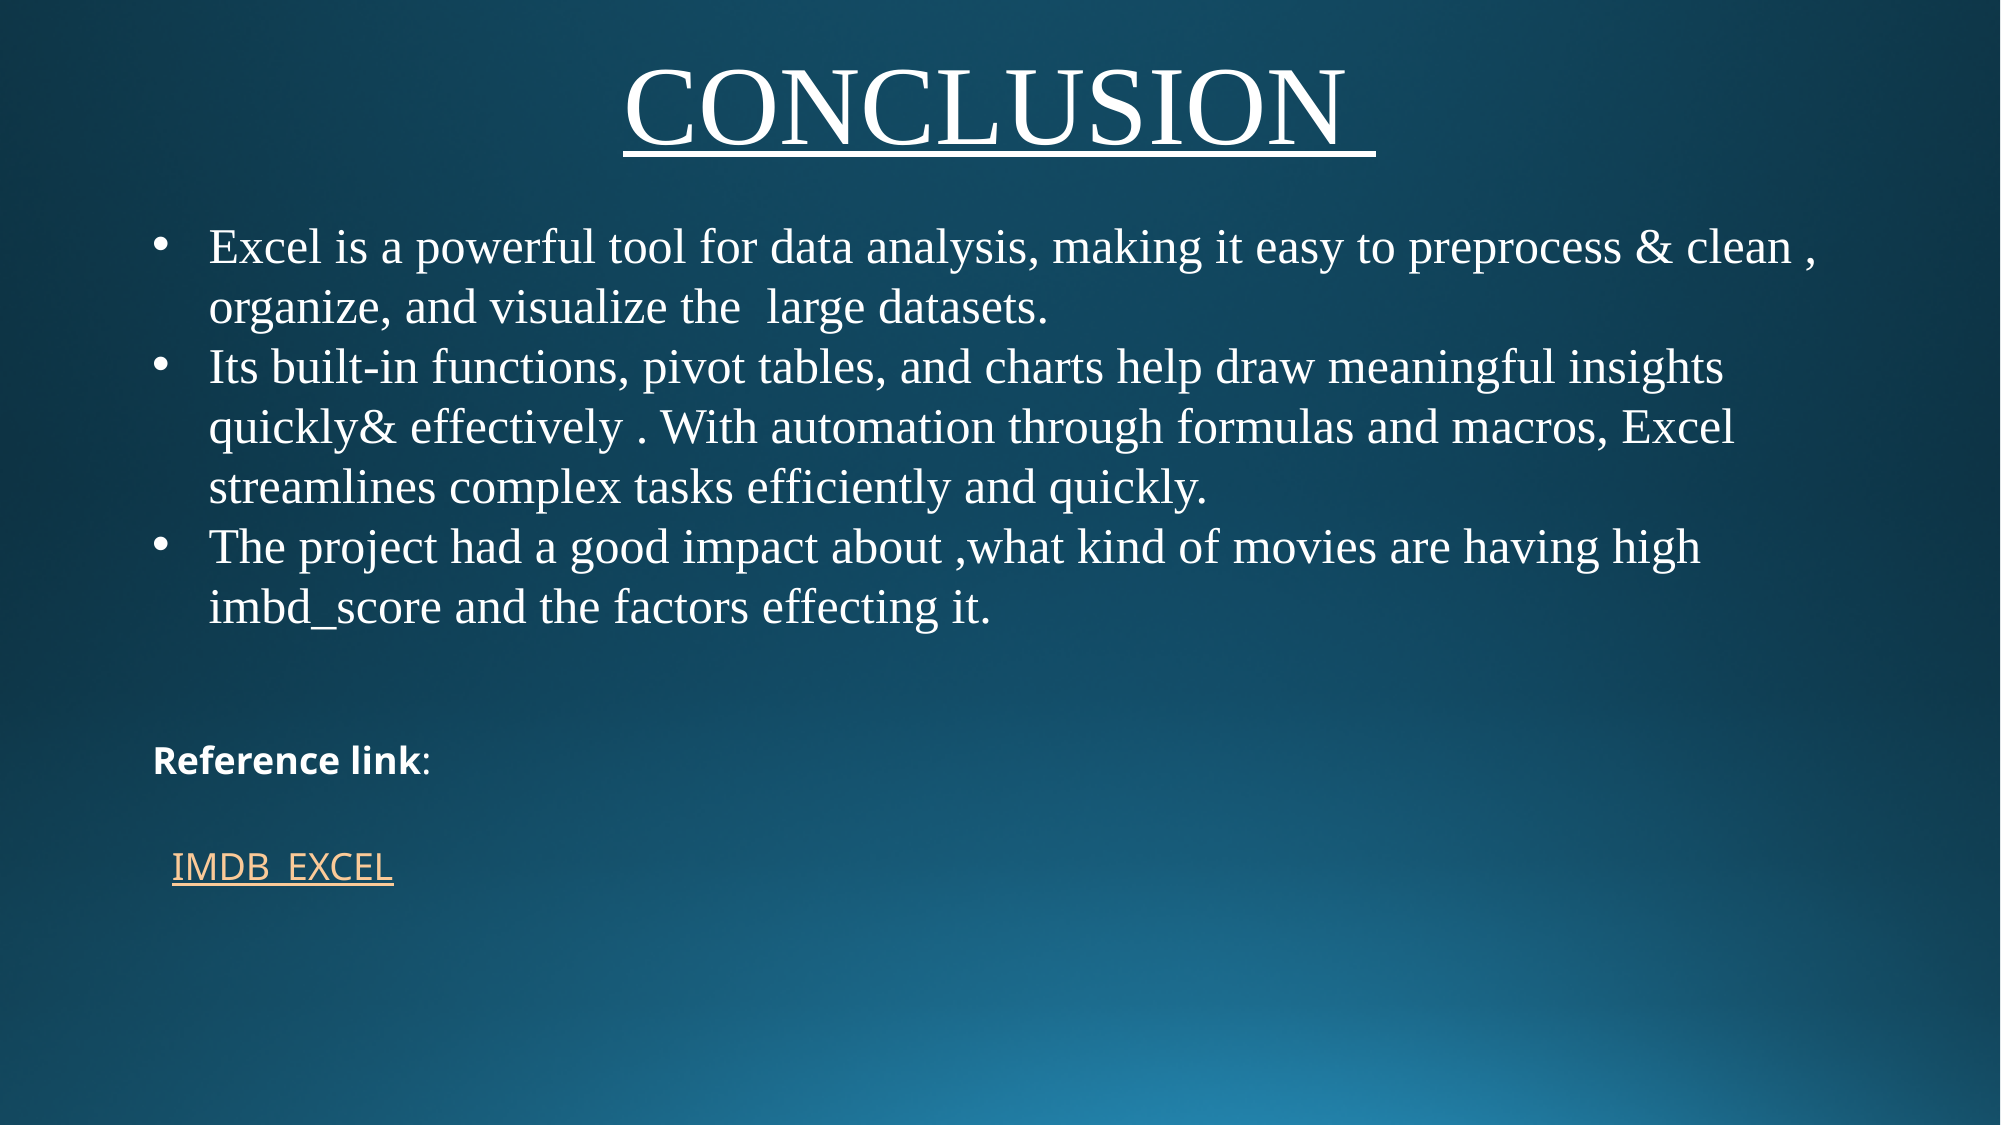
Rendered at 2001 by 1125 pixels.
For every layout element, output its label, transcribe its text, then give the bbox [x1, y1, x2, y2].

text_box IMDB_EXCEL [157, 835, 1495, 902]
text_box [157, 501, 1353, 562]
picture [0, 0, 2001, 1125]
text_box [157, 858, 1618, 920]
text_box Reference link: [137, 729, 1528, 835]
title CONCLUSION [137, 0, 1863, 205]
text_box Excel is a powerful tool for data analysis, making it easy to preprocess & clean , organize, and visualize the large datasets. Its built-in functions, pivot tables, and charts help draw meaningful insights quickly& effectively . With automation through formulas and macros, Excel streamlines complex tasks efficiently and quickly. The project had a good impact about ,what kind of movies are having high imbd_score and the factors effecting it. [137, 205, 1898, 746]
